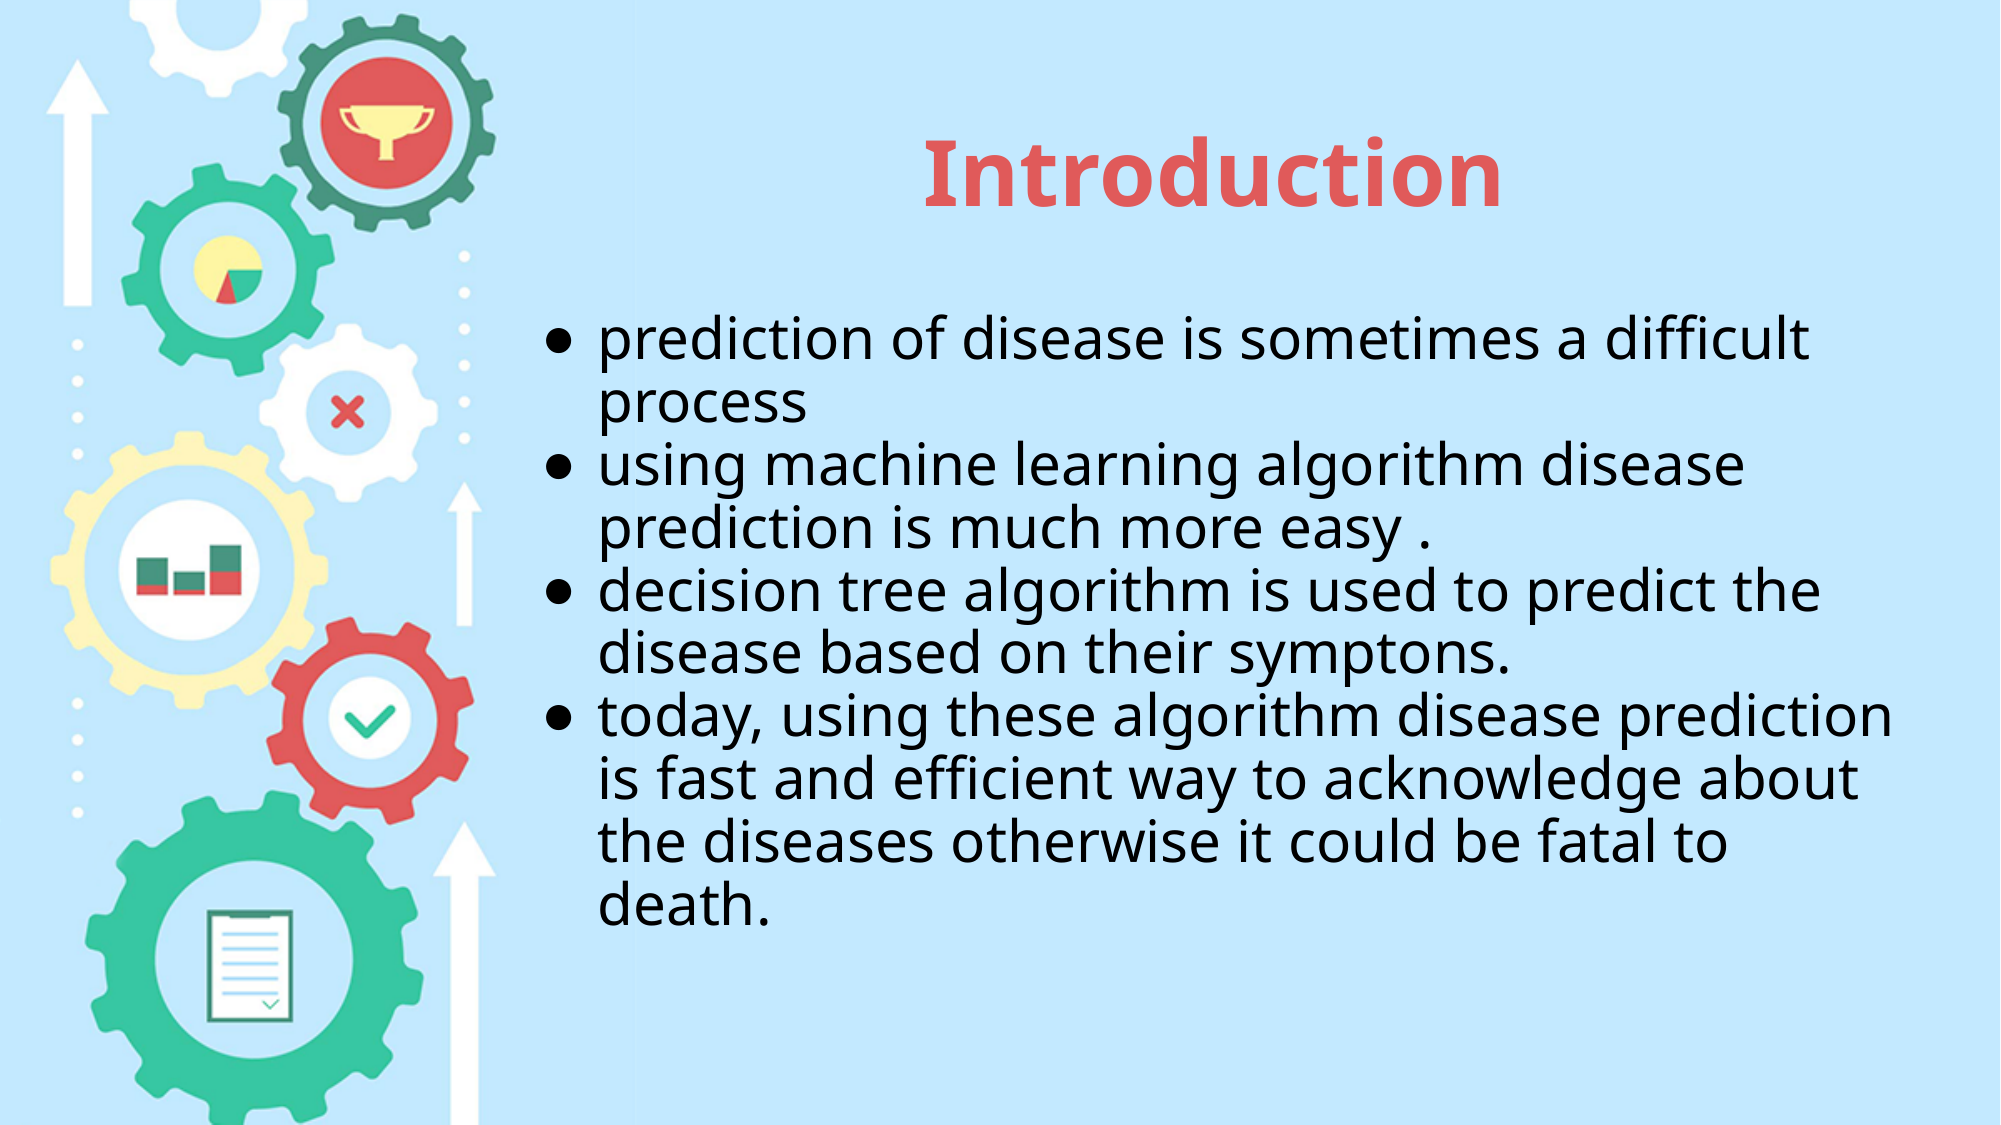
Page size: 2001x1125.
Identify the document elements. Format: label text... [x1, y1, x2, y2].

list prediction of disease is sometimes a difficult process using machine learning algorithm disease prediction is much more easy . decision tree algorithm is used to predict the disease based on their symptons. today, using these algorithm disease prediction is fast and efficient way to acknowledge about the diseases otherwise it could be fatal to death. [507, 302, 1923, 1022]
title Introduction [507, 68, 1923, 286]
picture [0, 0, 2001, 1125]
